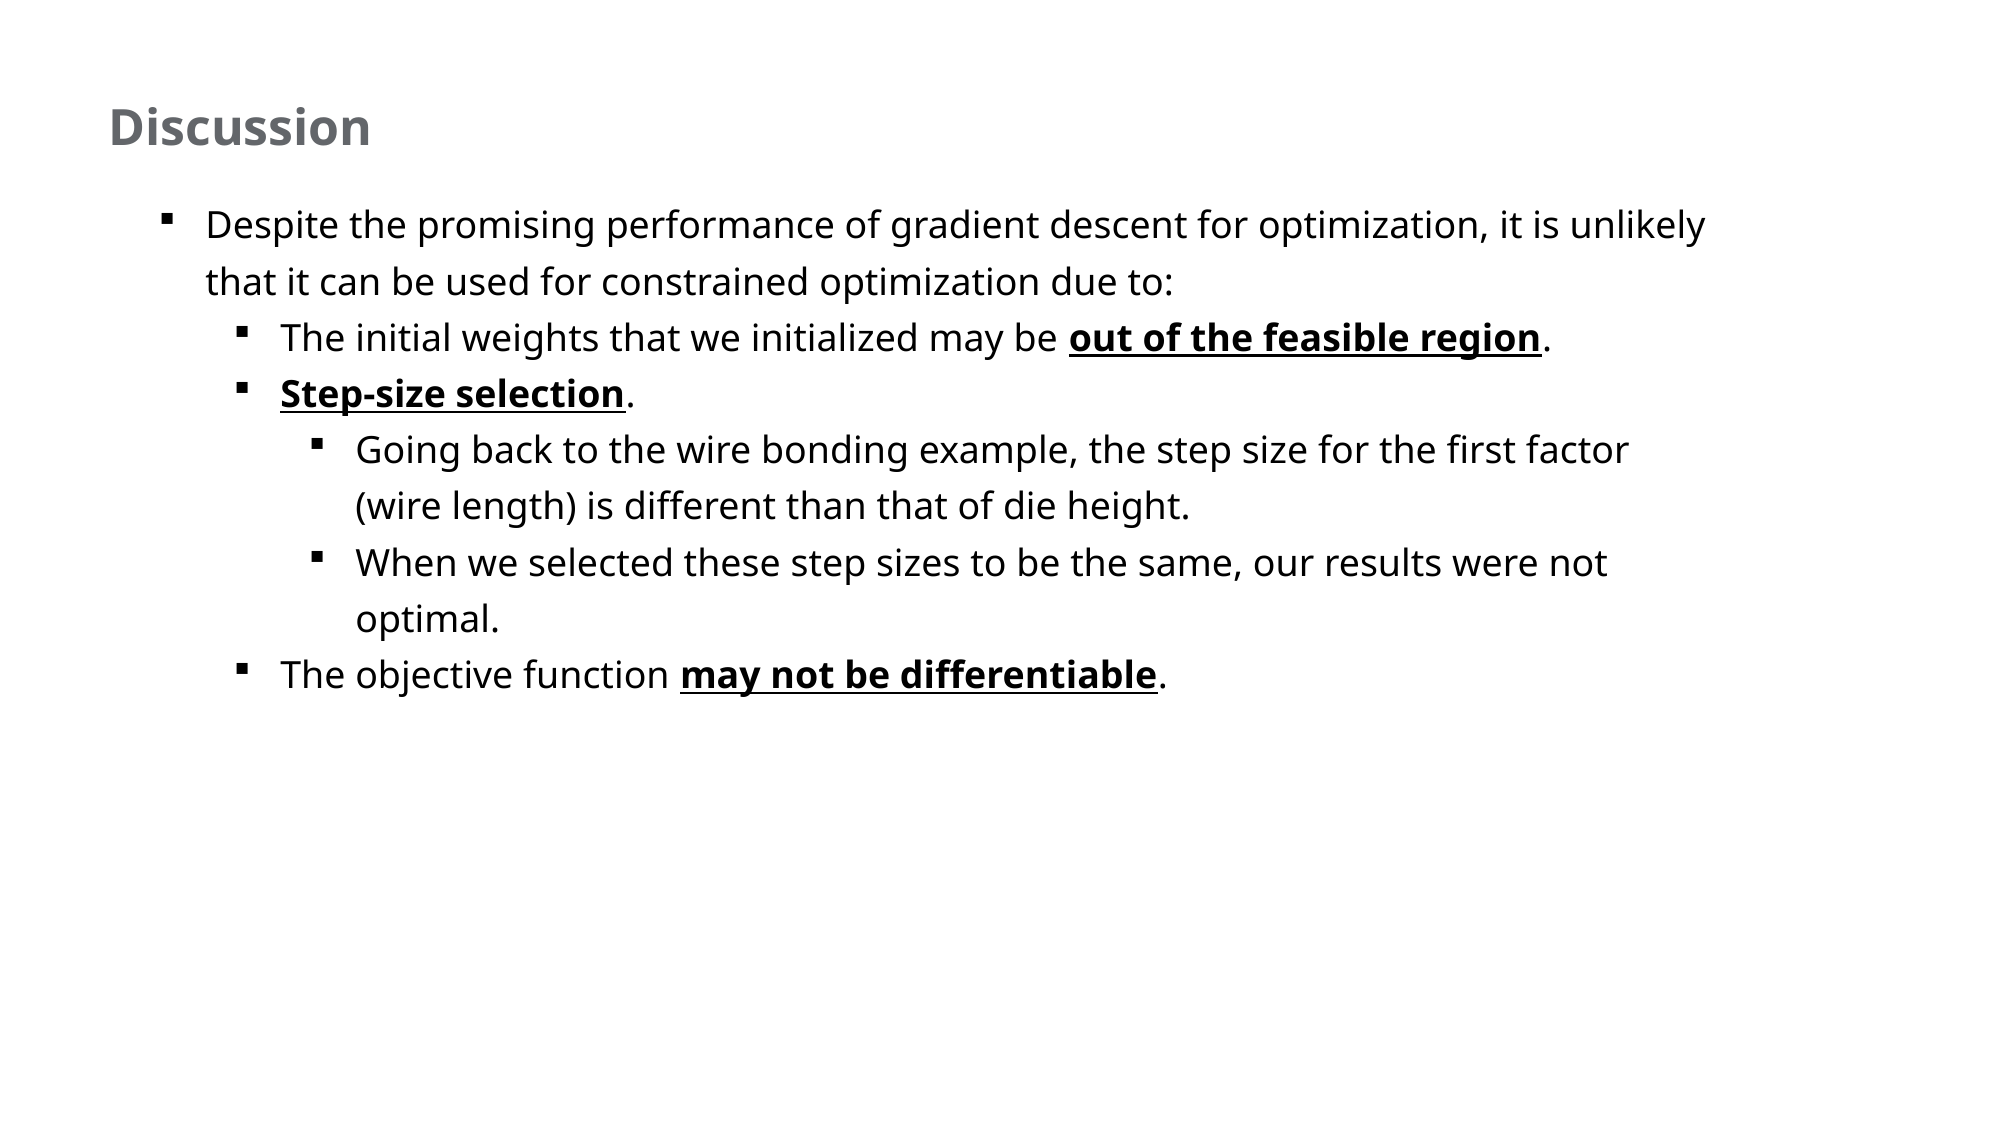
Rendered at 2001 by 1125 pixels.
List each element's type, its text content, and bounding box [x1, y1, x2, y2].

text_box Despite the promising performance of gradient descent for optimization, it is unlikely that it can be used for constrained optimization due to: The initial weights that we initialized may be out of the feasible region. Step-size selection. Going back to the wire bonding example, the step size for the first factor (wire length) is different than that of die height. When we selected these step sizes to be the same, our results were not optimal. The objective function may not be differentiable. [143, 182, 1736, 882]
text_box Discussion [93, 88, 1905, 163]
